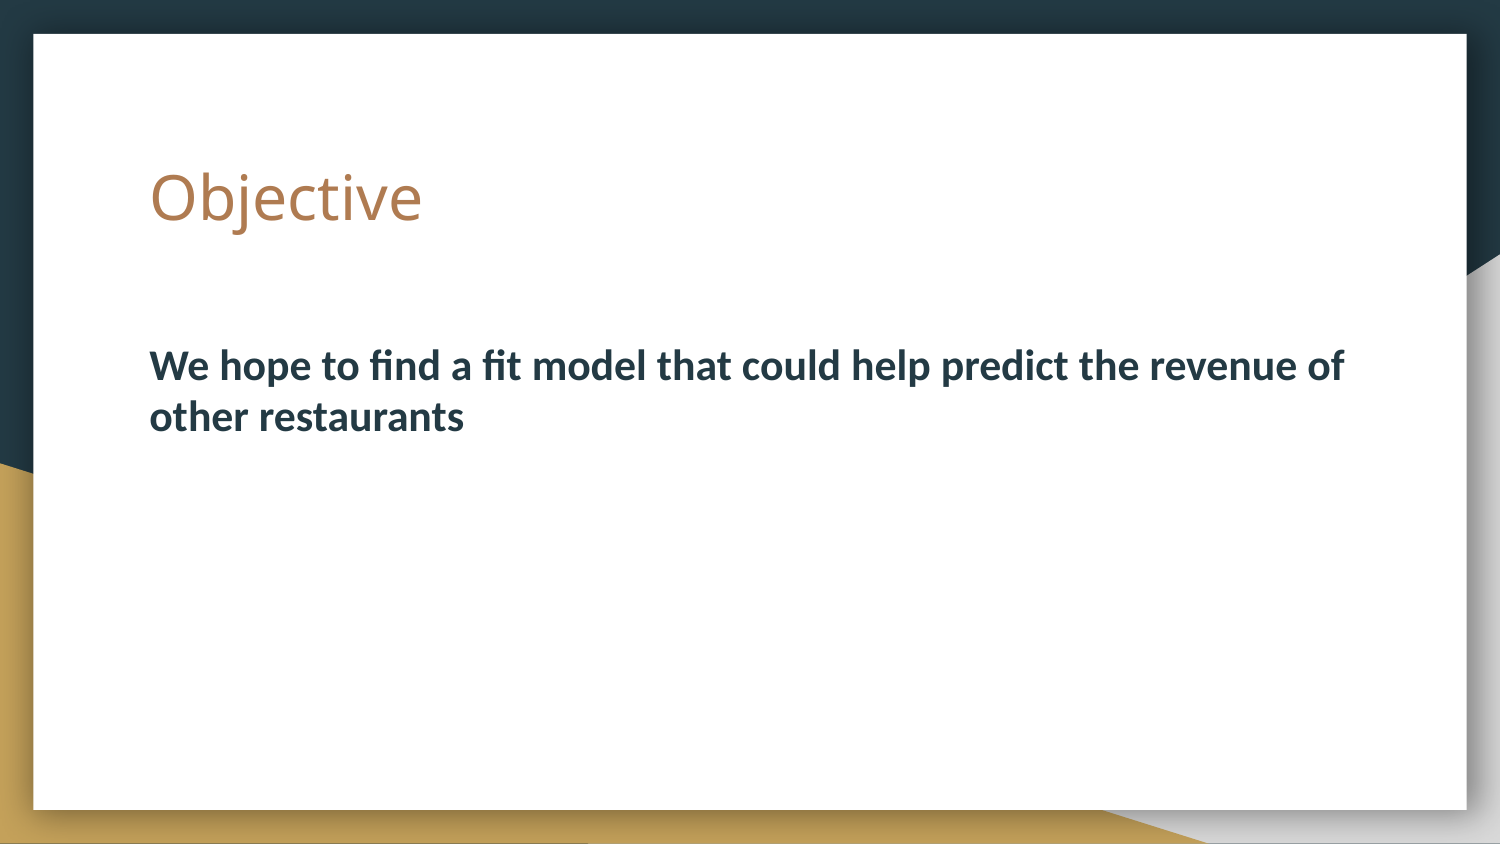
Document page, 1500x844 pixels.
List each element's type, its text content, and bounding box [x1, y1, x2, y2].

title Objective [134, 138, 1366, 296]
list We hope to find a fit model that could help predict the revenue of other restaurants [134, 326, 1366, 729]
